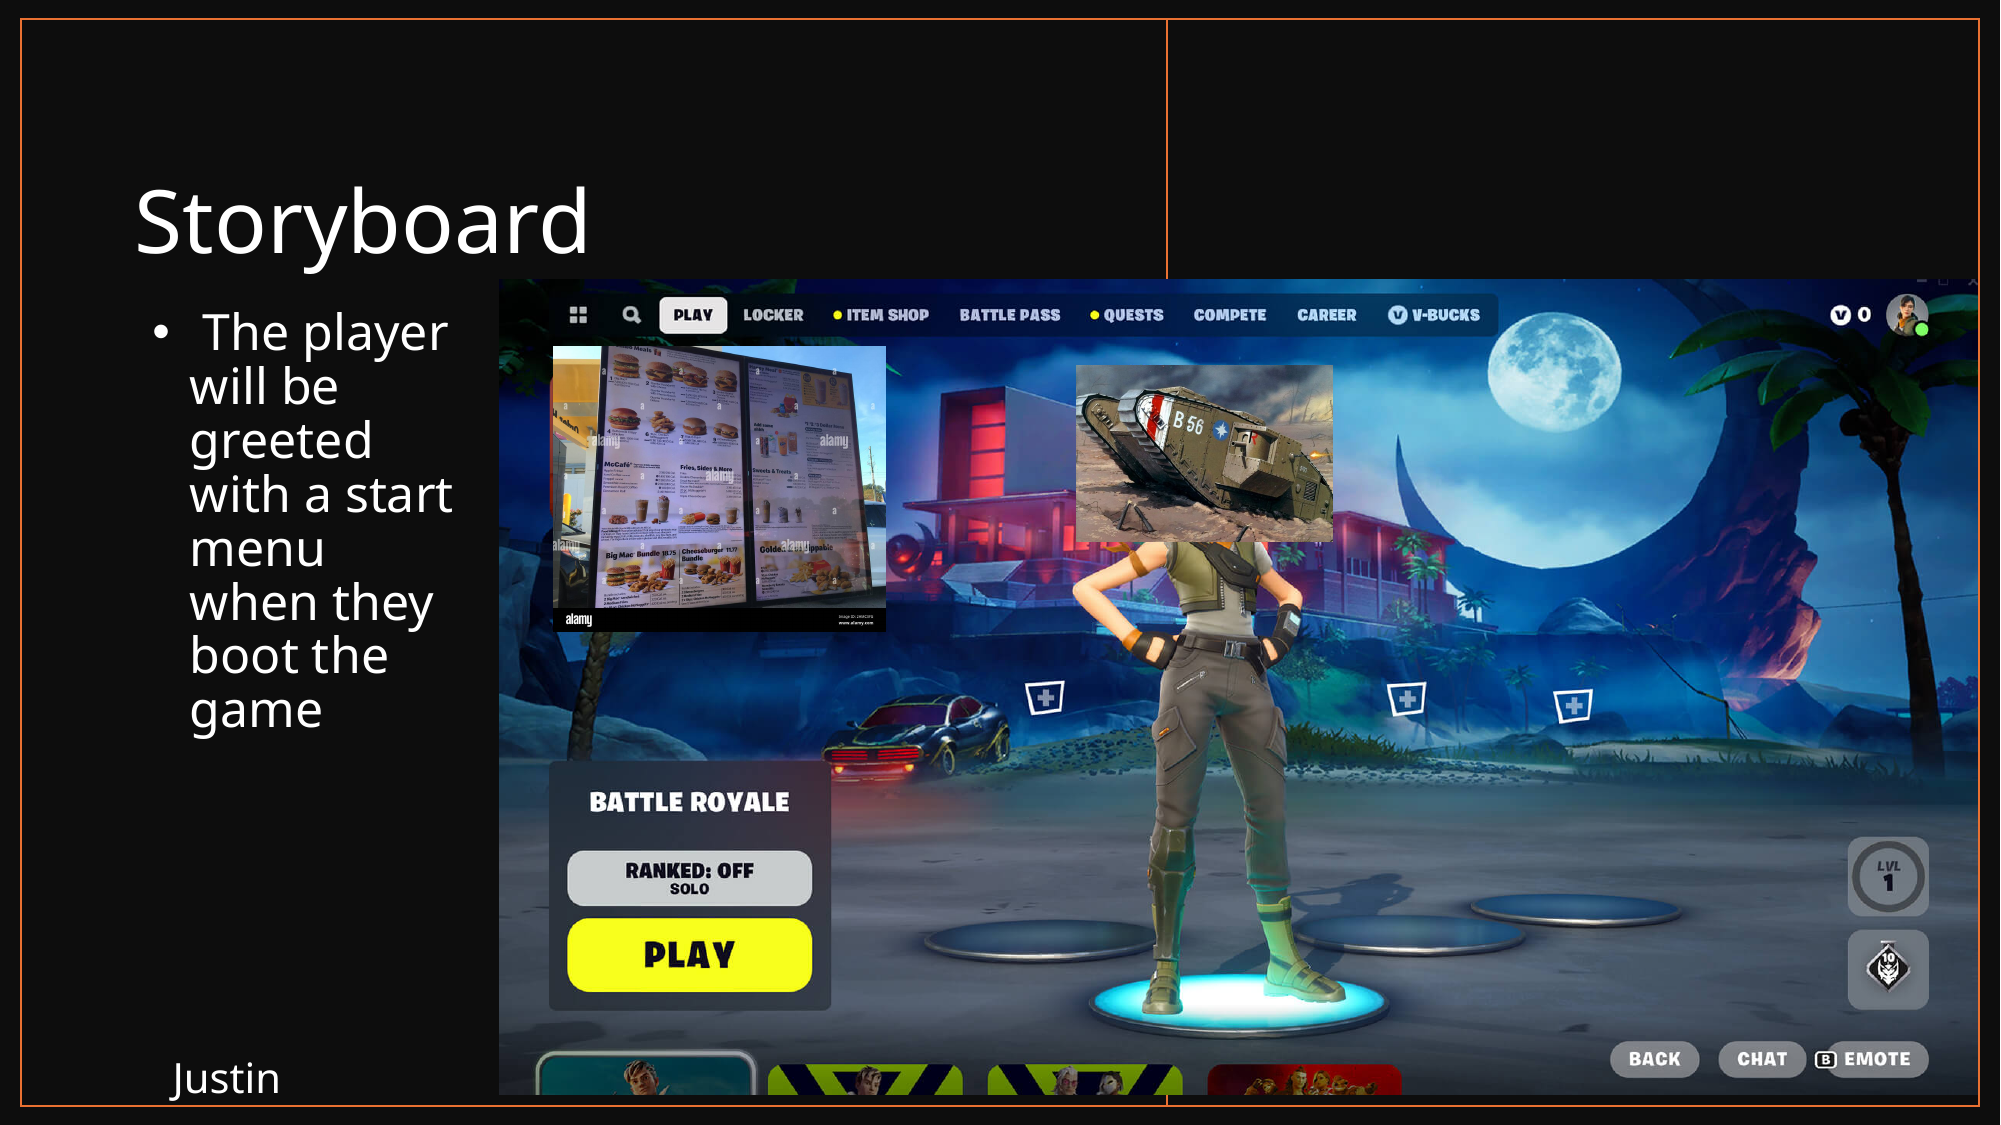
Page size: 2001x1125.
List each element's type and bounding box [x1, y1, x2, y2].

text_box [0, 0, 2000, 1125]
picture [498, 279, 1982, 1095]
